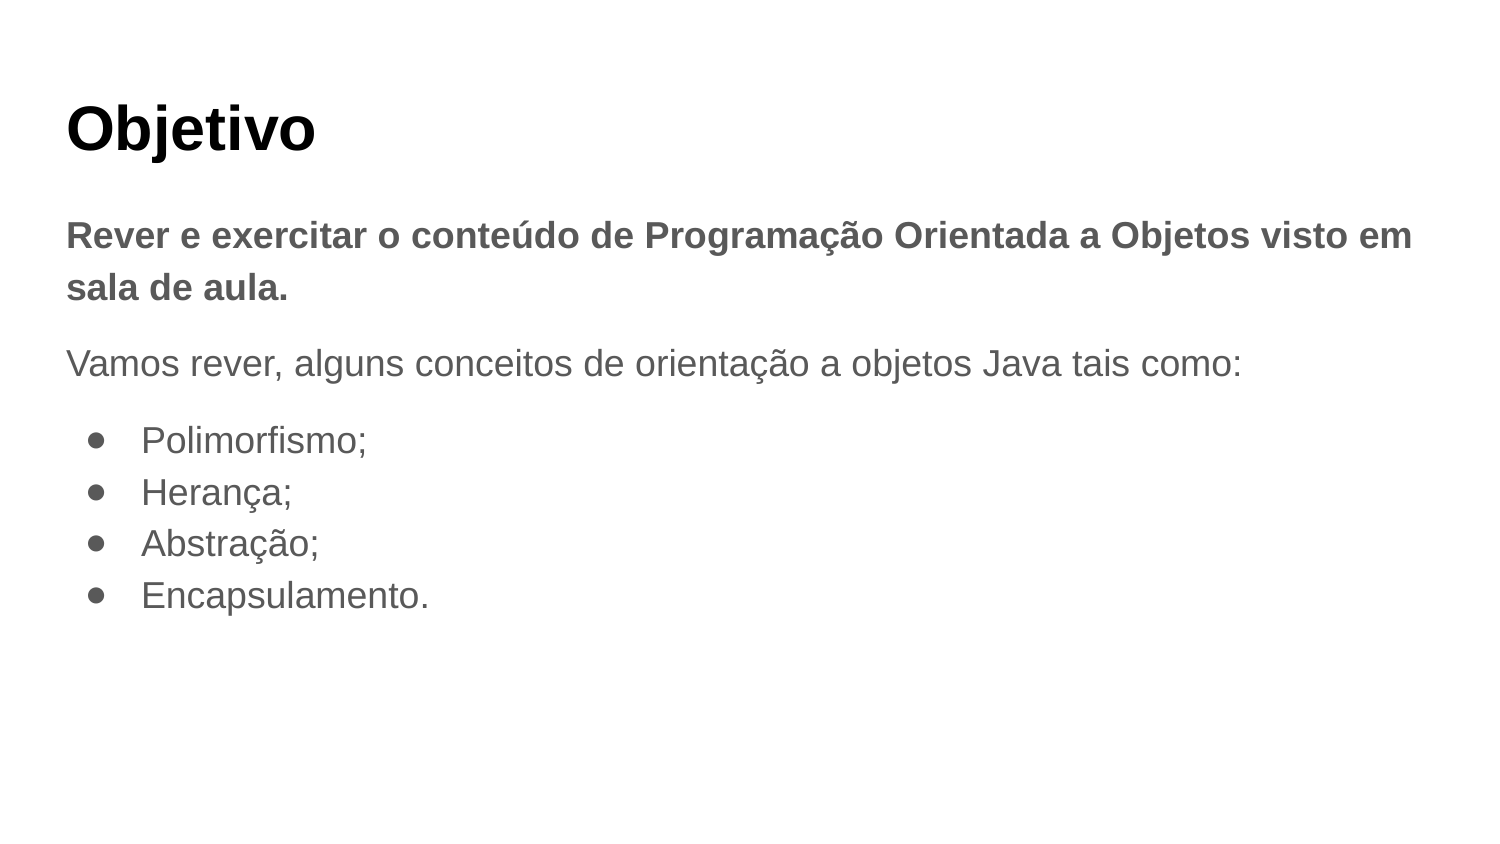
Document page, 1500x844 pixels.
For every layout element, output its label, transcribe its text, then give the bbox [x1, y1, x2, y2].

title Objetivo [51, 72, 1449, 167]
list Rever e exercitar o conteúdo de Programação Orientada a Objetos visto em sala de aula. Vamos rever, alguns conceitos de orientação a objetos Java tais como: Polimorfismo; Herança; Abstração; Encapsulamento. [51, 189, 1449, 750]
